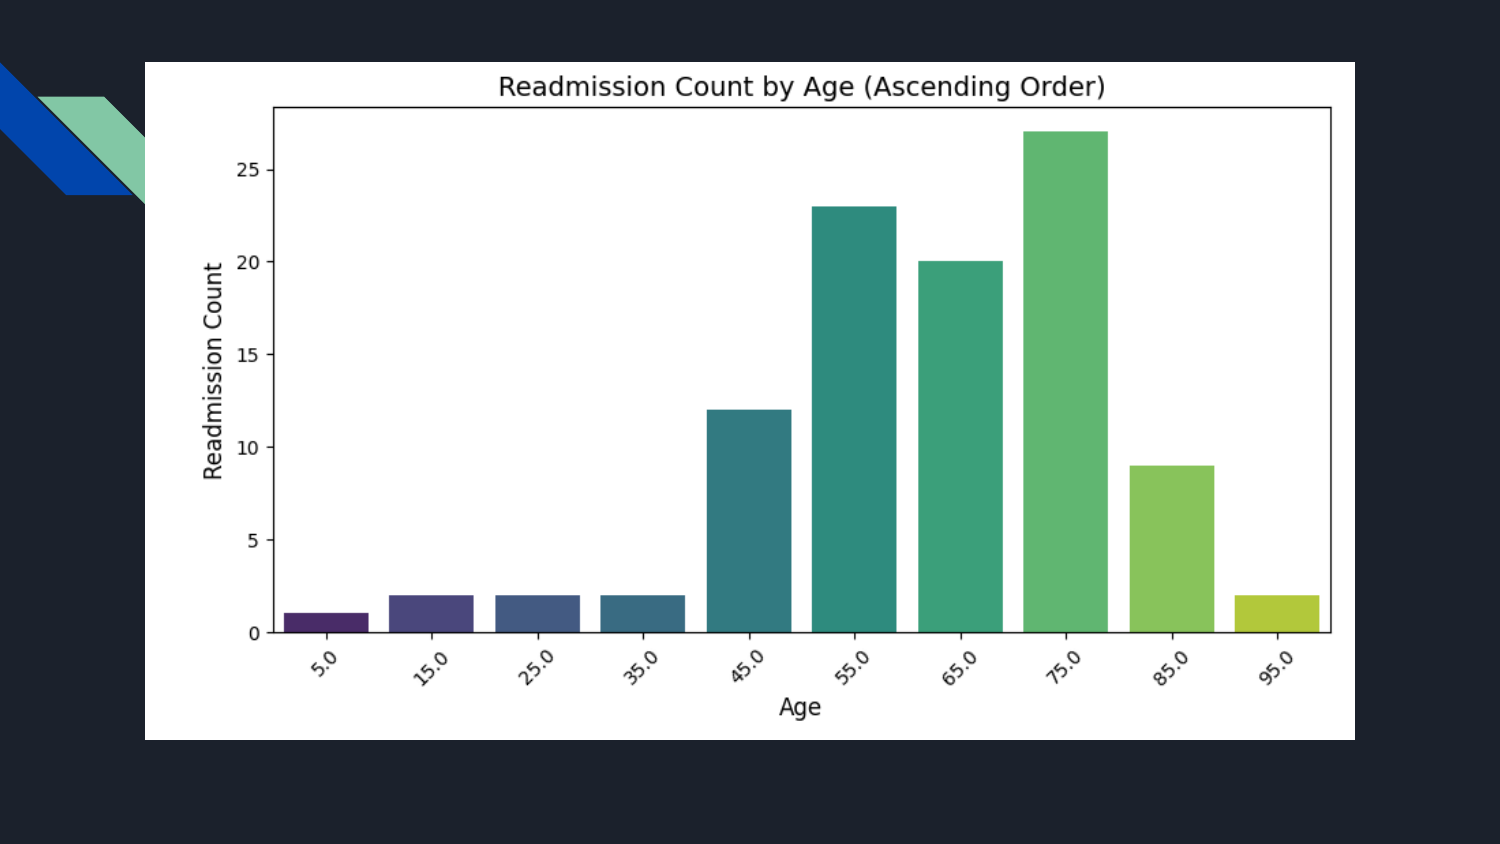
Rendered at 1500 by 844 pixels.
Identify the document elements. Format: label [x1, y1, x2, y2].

picture [144, 61, 1356, 741]
